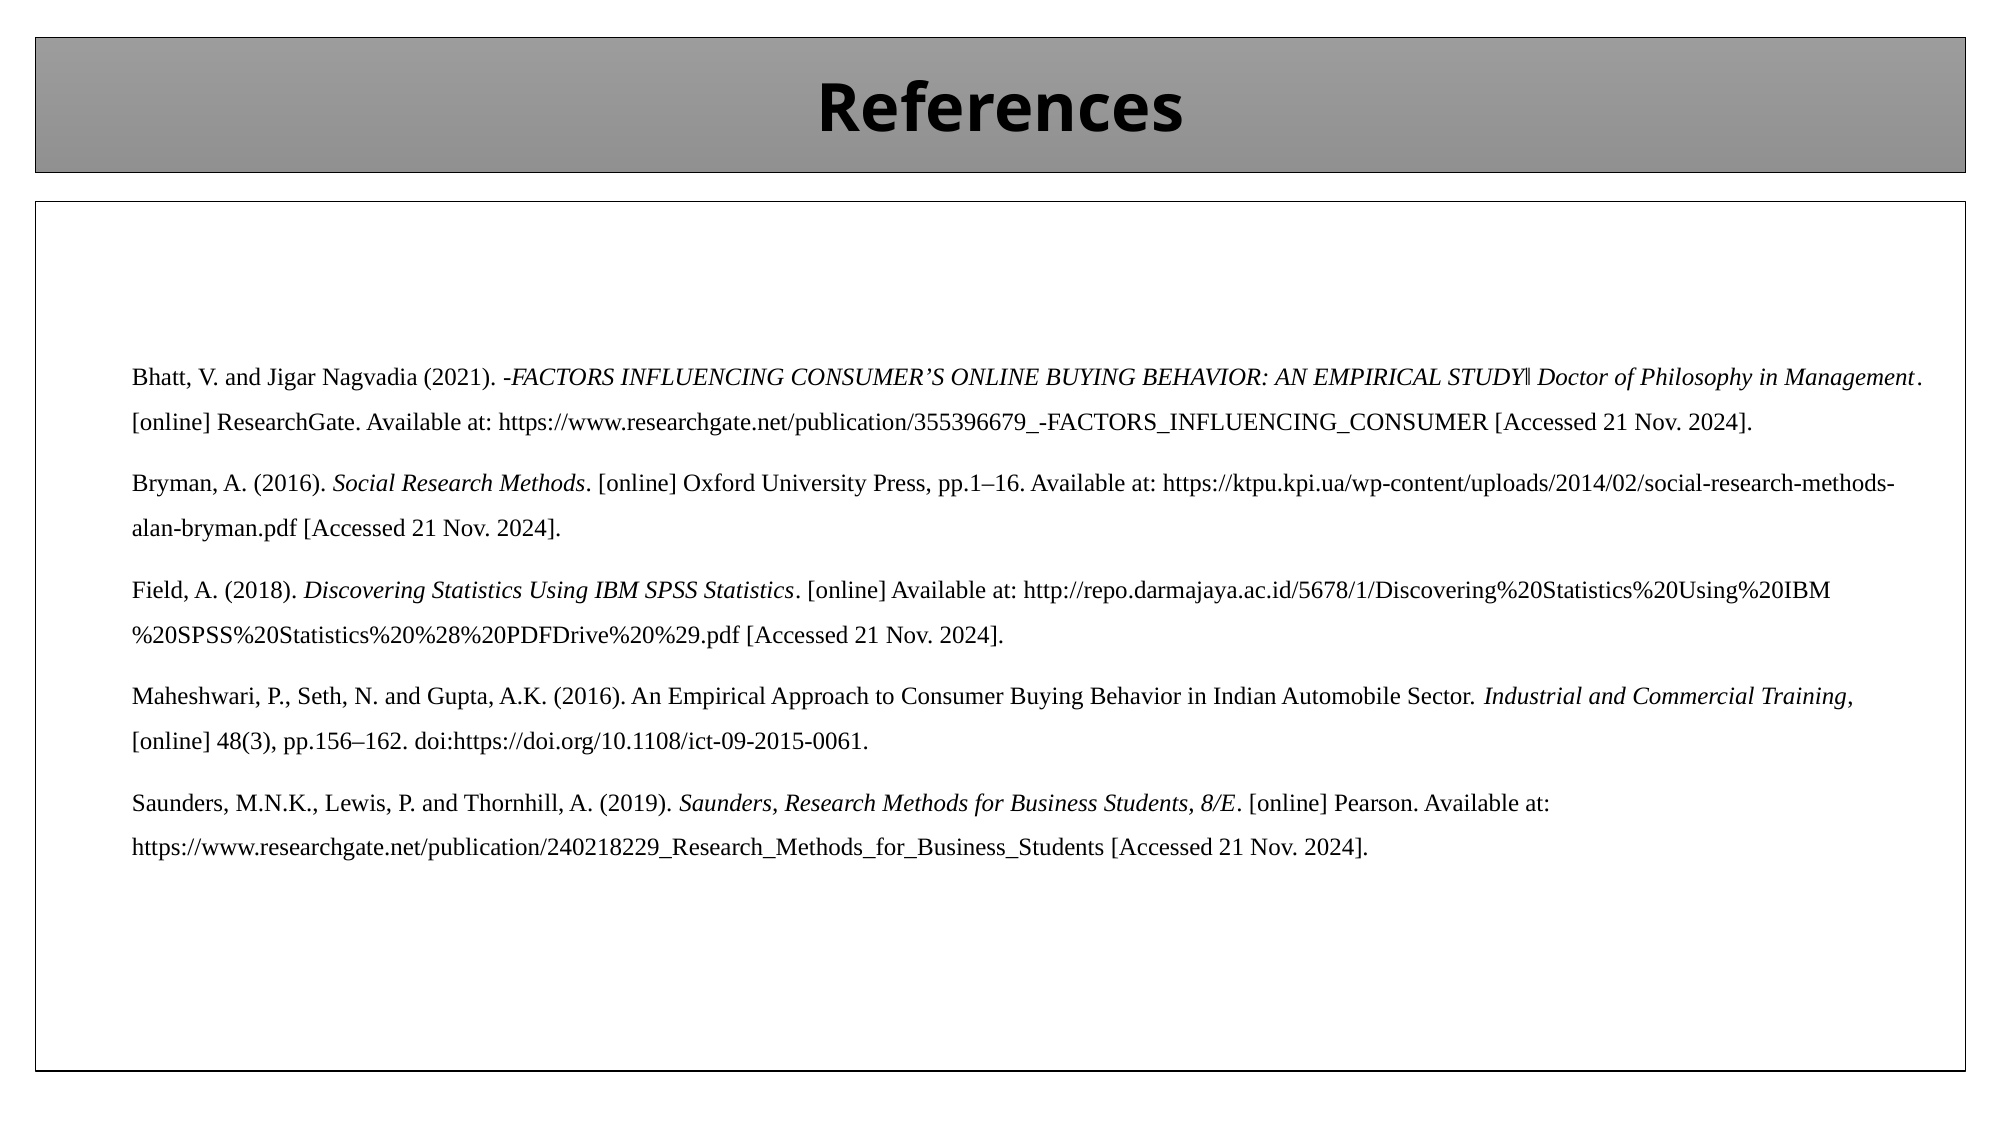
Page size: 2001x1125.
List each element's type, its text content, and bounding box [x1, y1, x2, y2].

text_box Bhatt, V. and Jigar Nagvadia (2021). -FACTORS INFLUENCING CONSUMER’S ONLINE BUYING BEHAVIOR: AN EMPIRICAL STUDY‖ Doctor of Philosophy in Management. [online] ResearchGate. Available at: https://www.researchgate.net/publication/355396679_-FACTORS_INFLUENCING_CONSUMER [Accessed 21 Nov. 2024]. Bryman, A. (2016). Social Research Methods. [online] Oxford University Press, pp.1–16. Available at: https://ktpu.kpi.ua/wp-content/uploads/2014/02/social-research-methods-alan-bryman.pdf [Accessed 21 Nov. 2024]. Field, A. (2018). Discovering Statistics Using IBM SPSS Statistics. [online] Available at: http://repo.darmajaya.ac.id/5678/1/Discovering%20Statistics%20Using%20IBM%20SPSS%20Statistics%20%28%20PDFDrive%20%29.pdf [Accessed 21 Nov. 2024]. Maheshwari, P., Seth, N. and Gupta, A.K. (2016). An Empirical Approach to Consumer Buying Behavior in Indian Automobile Sector. Industrial and Commercial Training, [online] 48(3), pp.156–162. doi:https://doi.org/10.1108/ict-09-2015-0061. Saunders, M.N.K., Lewis, P. and Thornhill, A. (2019). Saunders, Research Methods for Business Students, 8/E. [online] Pearson. Available at: https://www.researchgate.net/publication/240218229_Research_Methods_for_Business_Students [Accessed 21 Nov. 2024]. [117, 291, 1942, 930]
text_box [35, 201, 1966, 1072]
text_box References [35, 37, 1966, 173]
